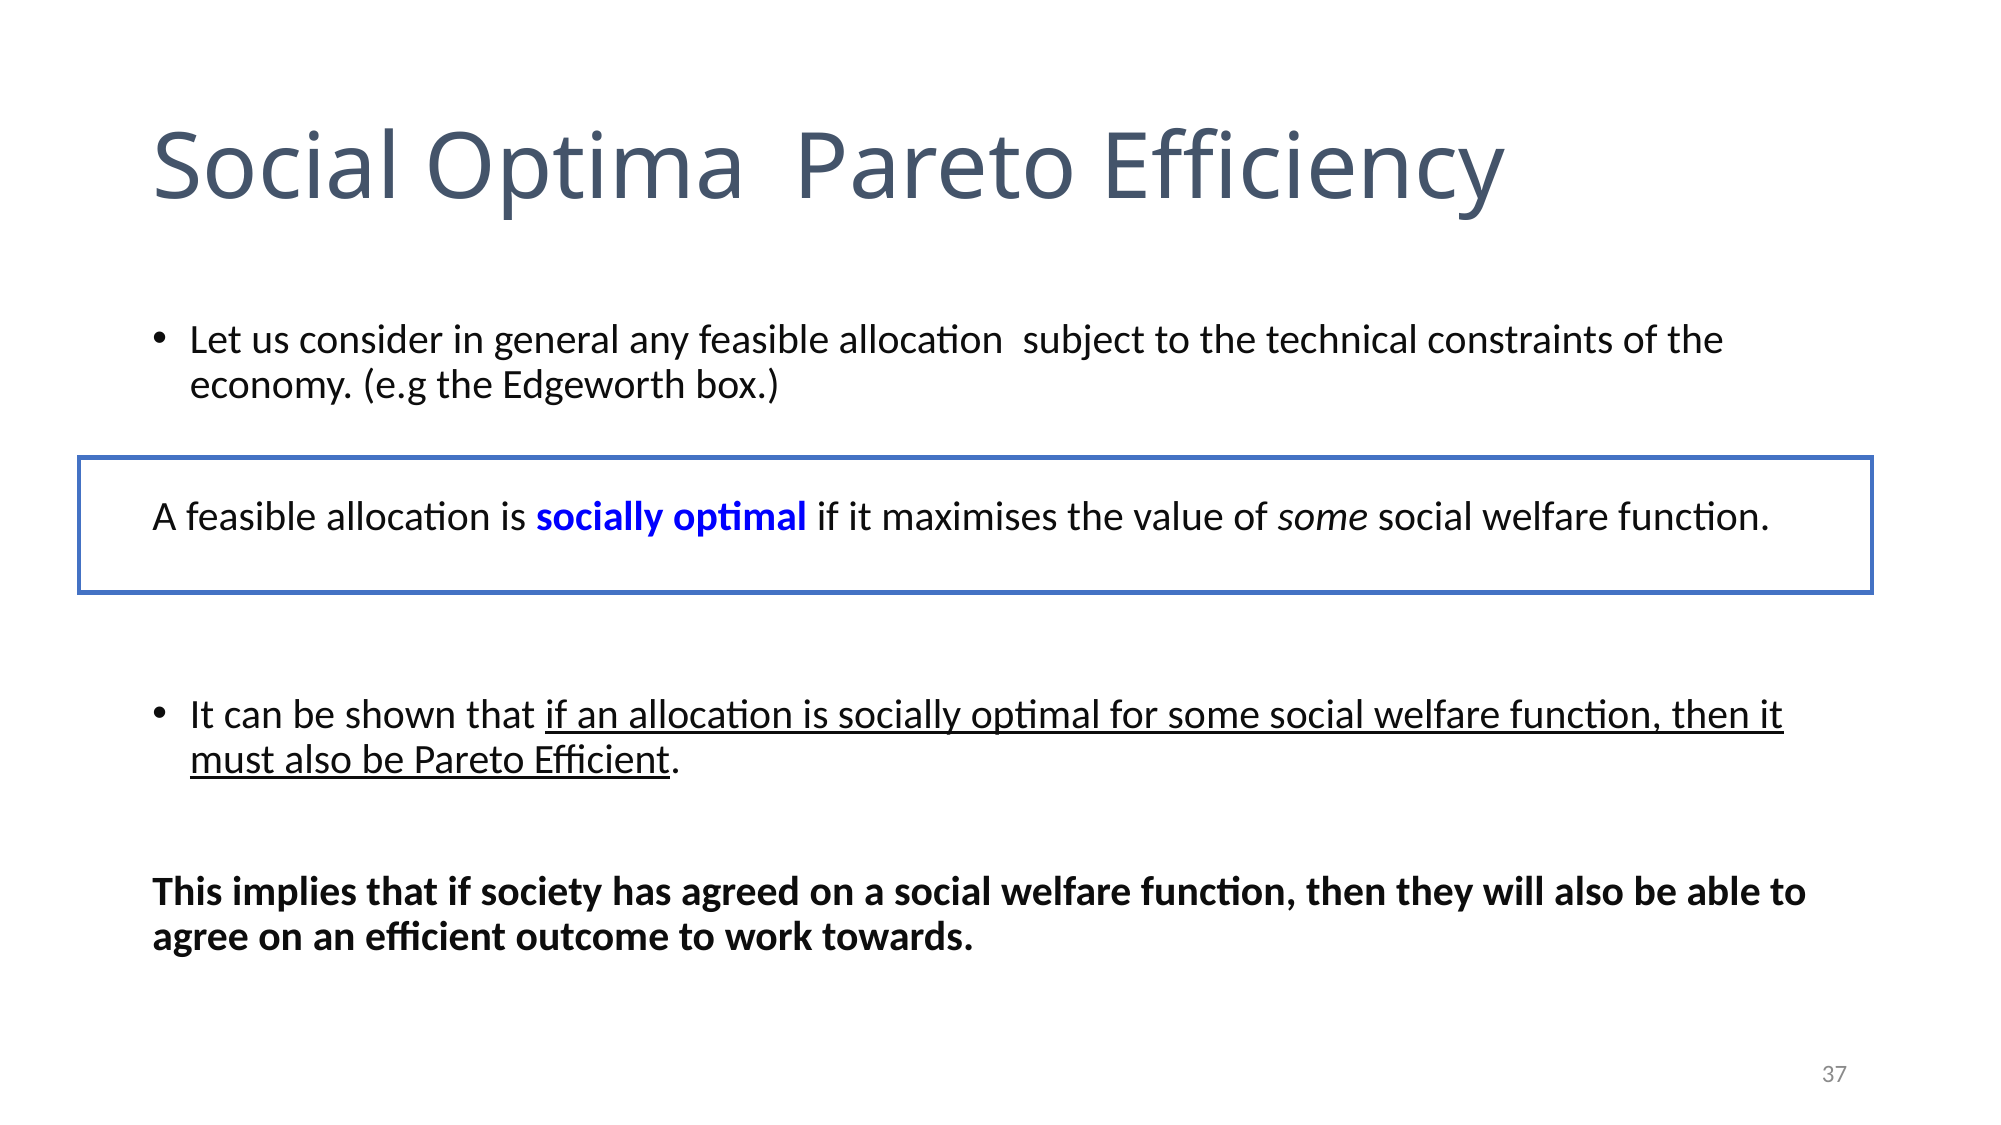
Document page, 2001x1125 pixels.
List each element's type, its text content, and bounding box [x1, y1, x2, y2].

text_box [78, 457, 1873, 593]
slide_number 37 [1412, 1042, 1863, 1103]
